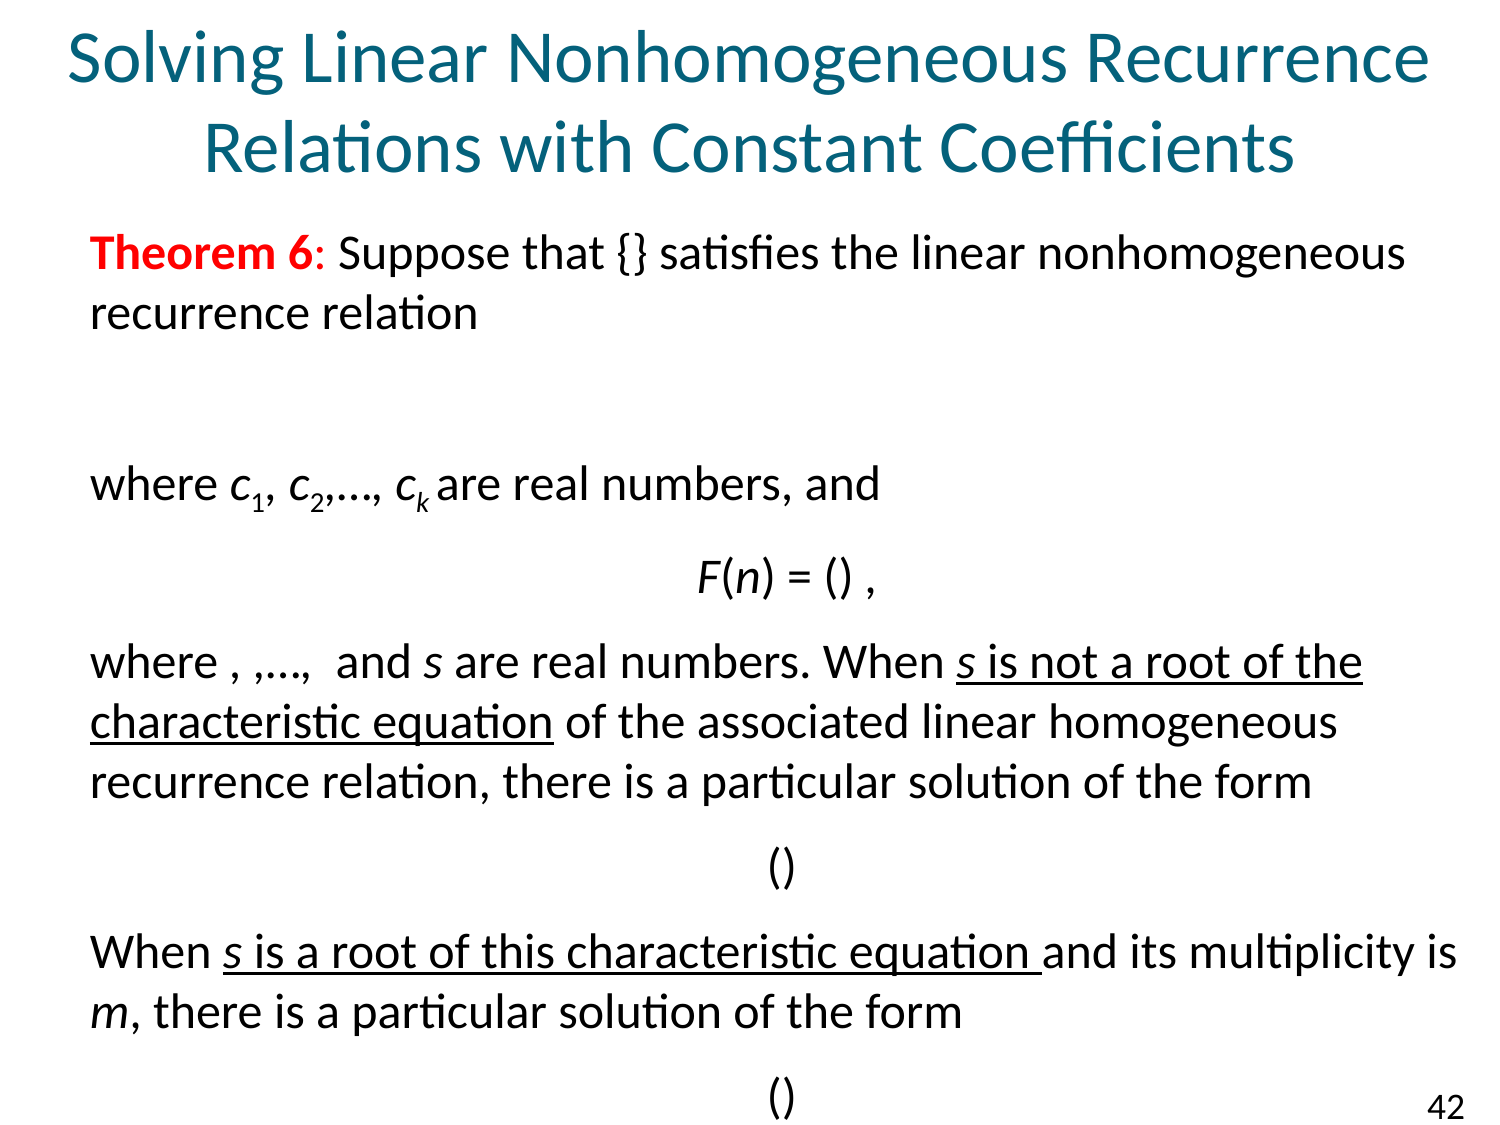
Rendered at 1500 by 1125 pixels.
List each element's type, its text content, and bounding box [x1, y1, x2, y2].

title Solving Linear Nonhomogeneous Recurrence Relations with Constant Coefficients [0, 0, 1500, 195]
